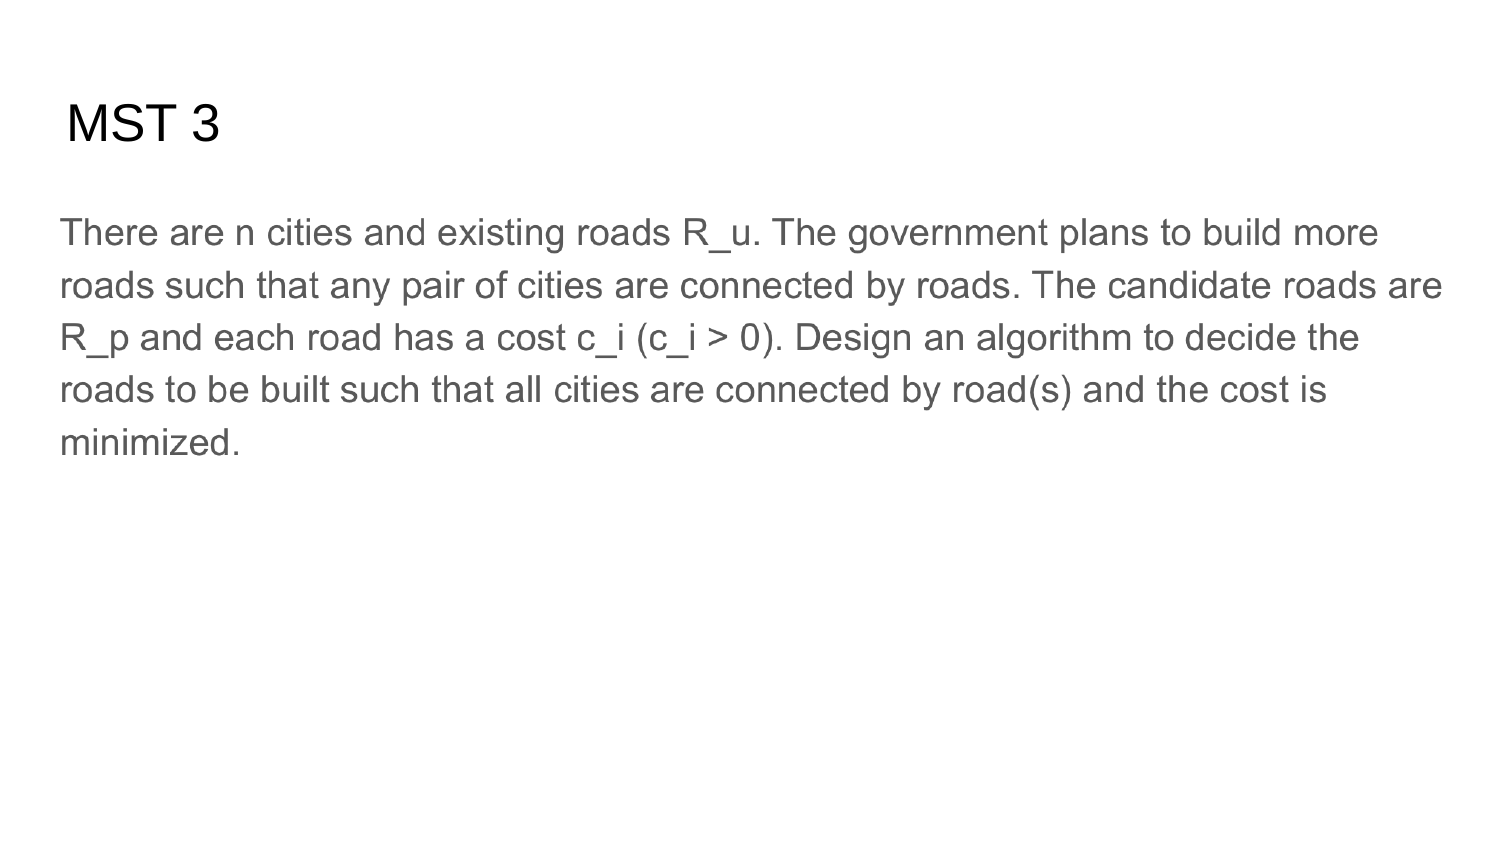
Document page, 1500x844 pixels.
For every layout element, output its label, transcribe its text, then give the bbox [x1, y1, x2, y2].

picture [47, 198, 1463, 463]
title MST 3 [51, 72, 1449, 167]
